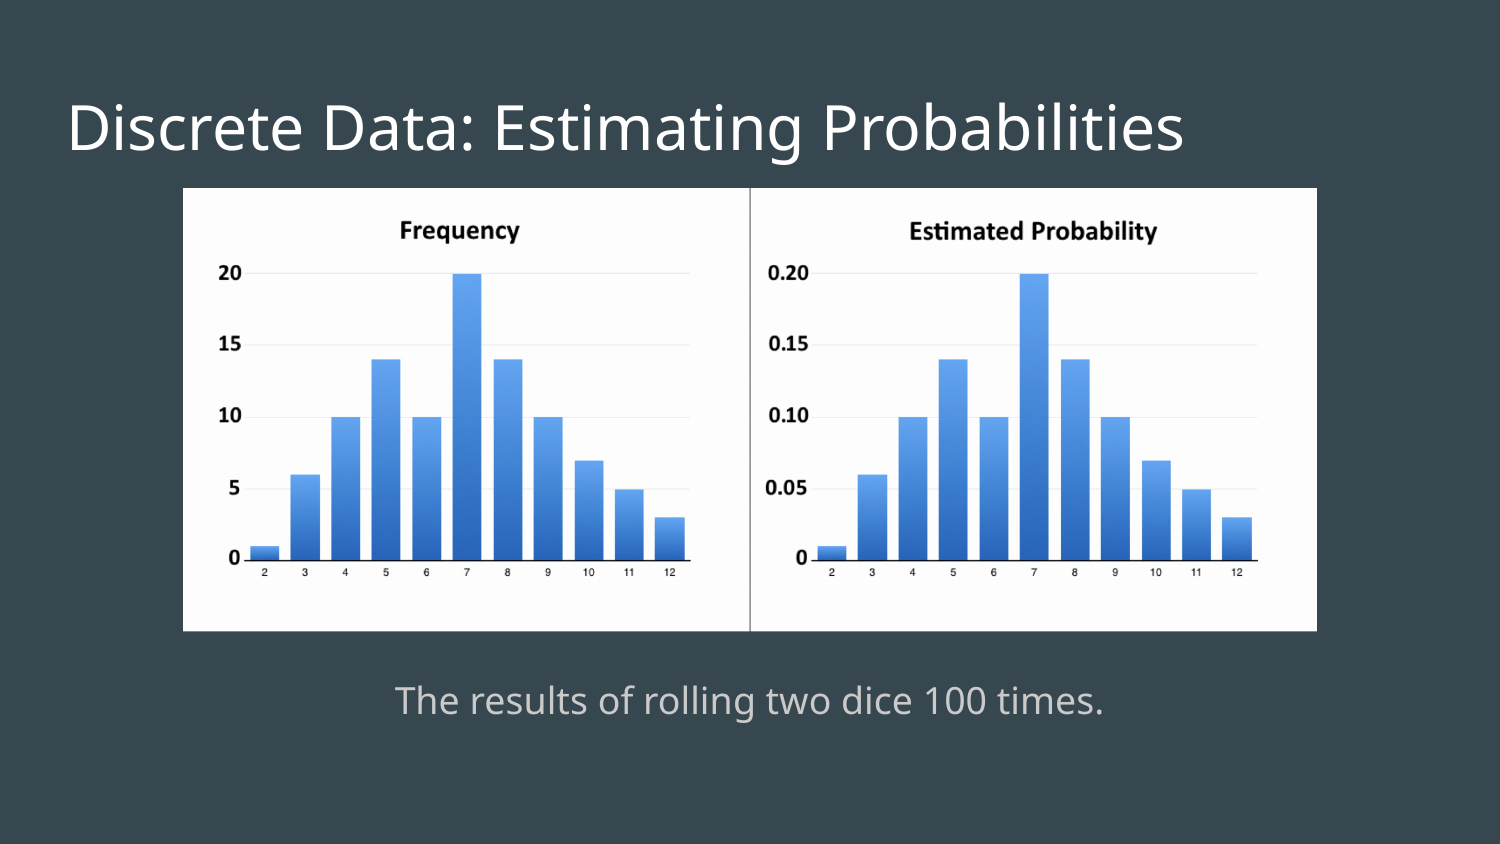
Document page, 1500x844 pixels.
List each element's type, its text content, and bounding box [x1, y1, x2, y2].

title Discrete Data: Estimating Probabilities [51, 72, 1449, 167]
picture [183, 188, 1317, 632]
list The results of rolling two dice 100 times. [51, 655, 1449, 750]
